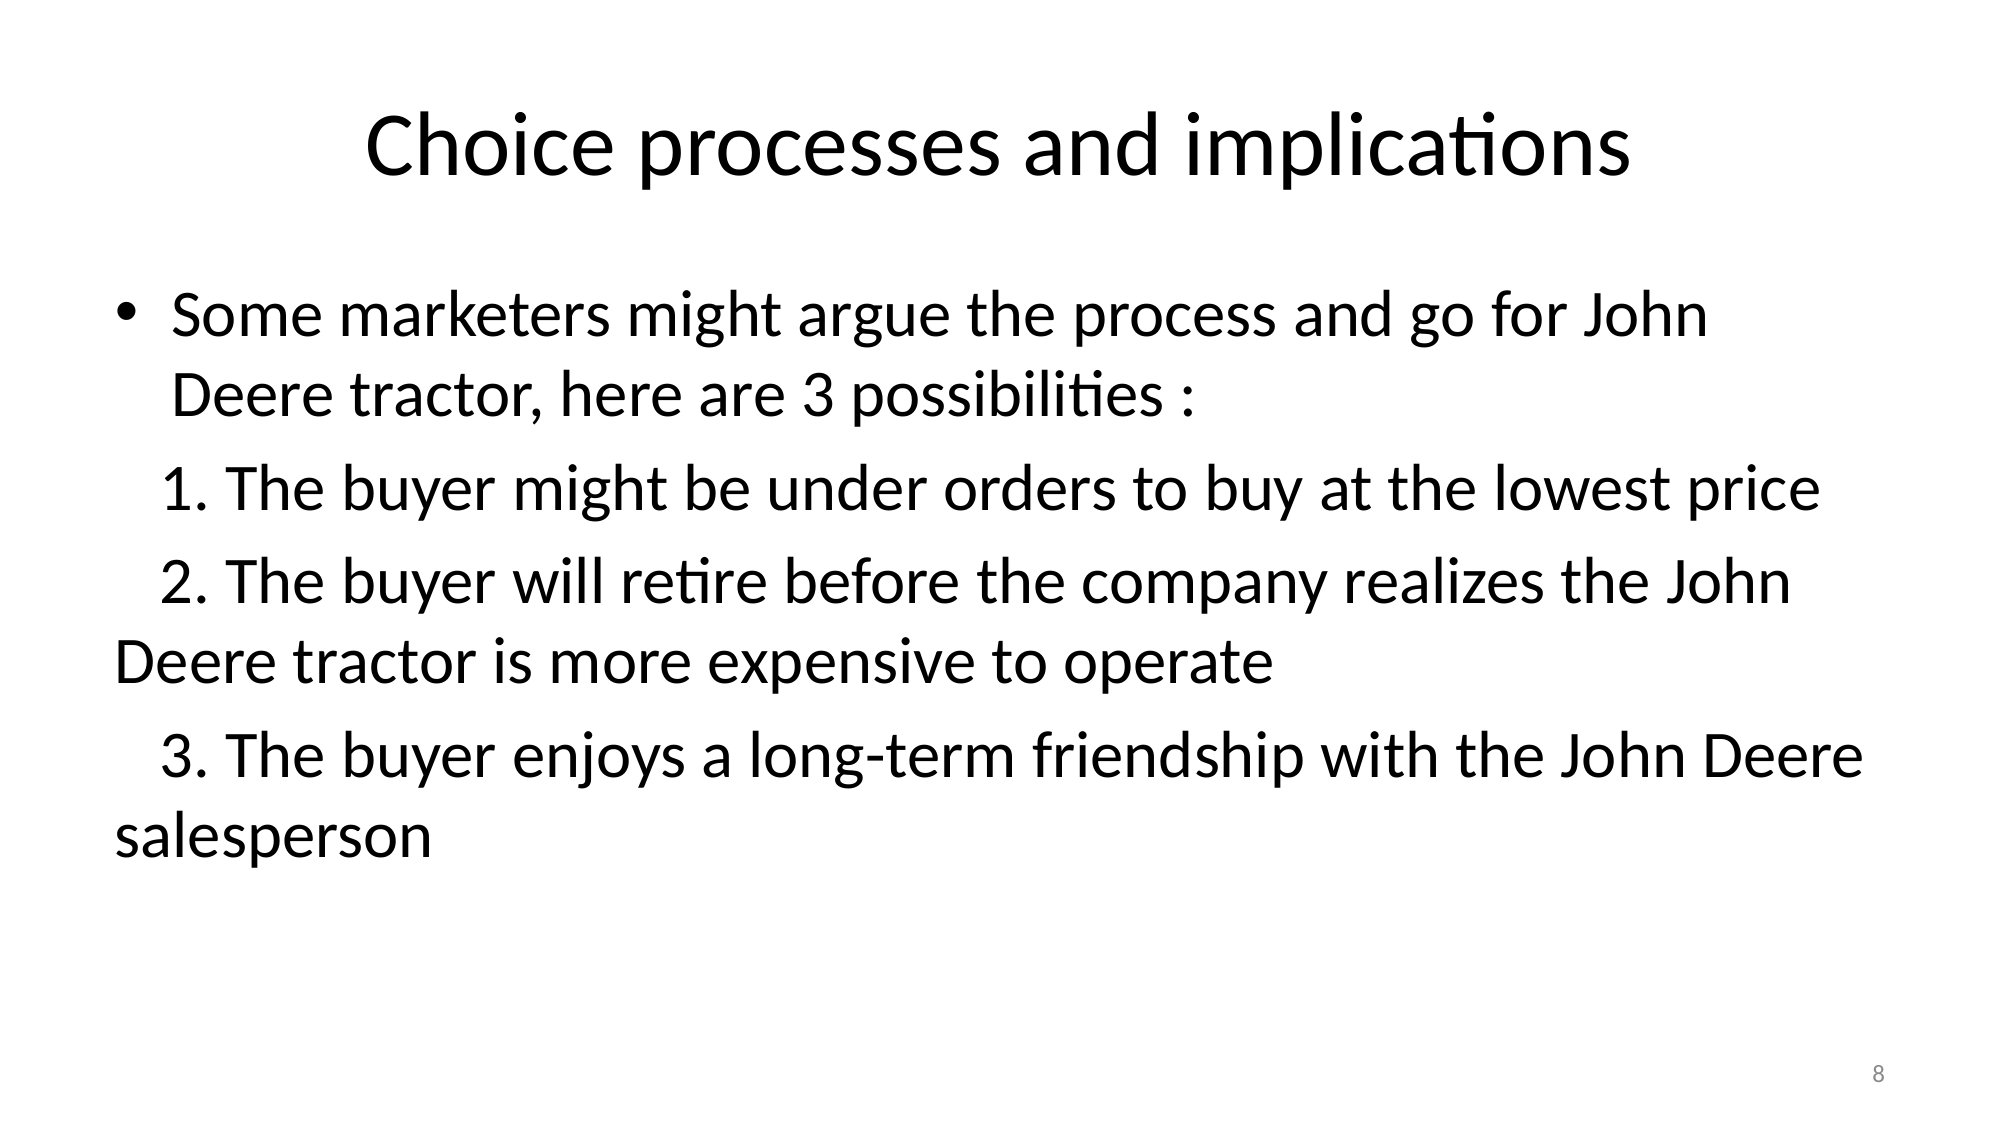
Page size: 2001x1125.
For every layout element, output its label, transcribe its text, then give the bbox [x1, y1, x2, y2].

slide_number 8 [1433, 1042, 1900, 1103]
title Choice processes and implications [99, 45, 1900, 233]
list Some marketers might argue the process and go for John Deere tractor, here are 3 possibilities : 1. The buyer might be under orders to buy at the lowest price 2. The buyer will retire before the company realizes the John Deere tractor is more expensive to operate 3. The buyer enjoys a long-term friendship with the John Deere salesperson [99, 262, 1900, 1005]
